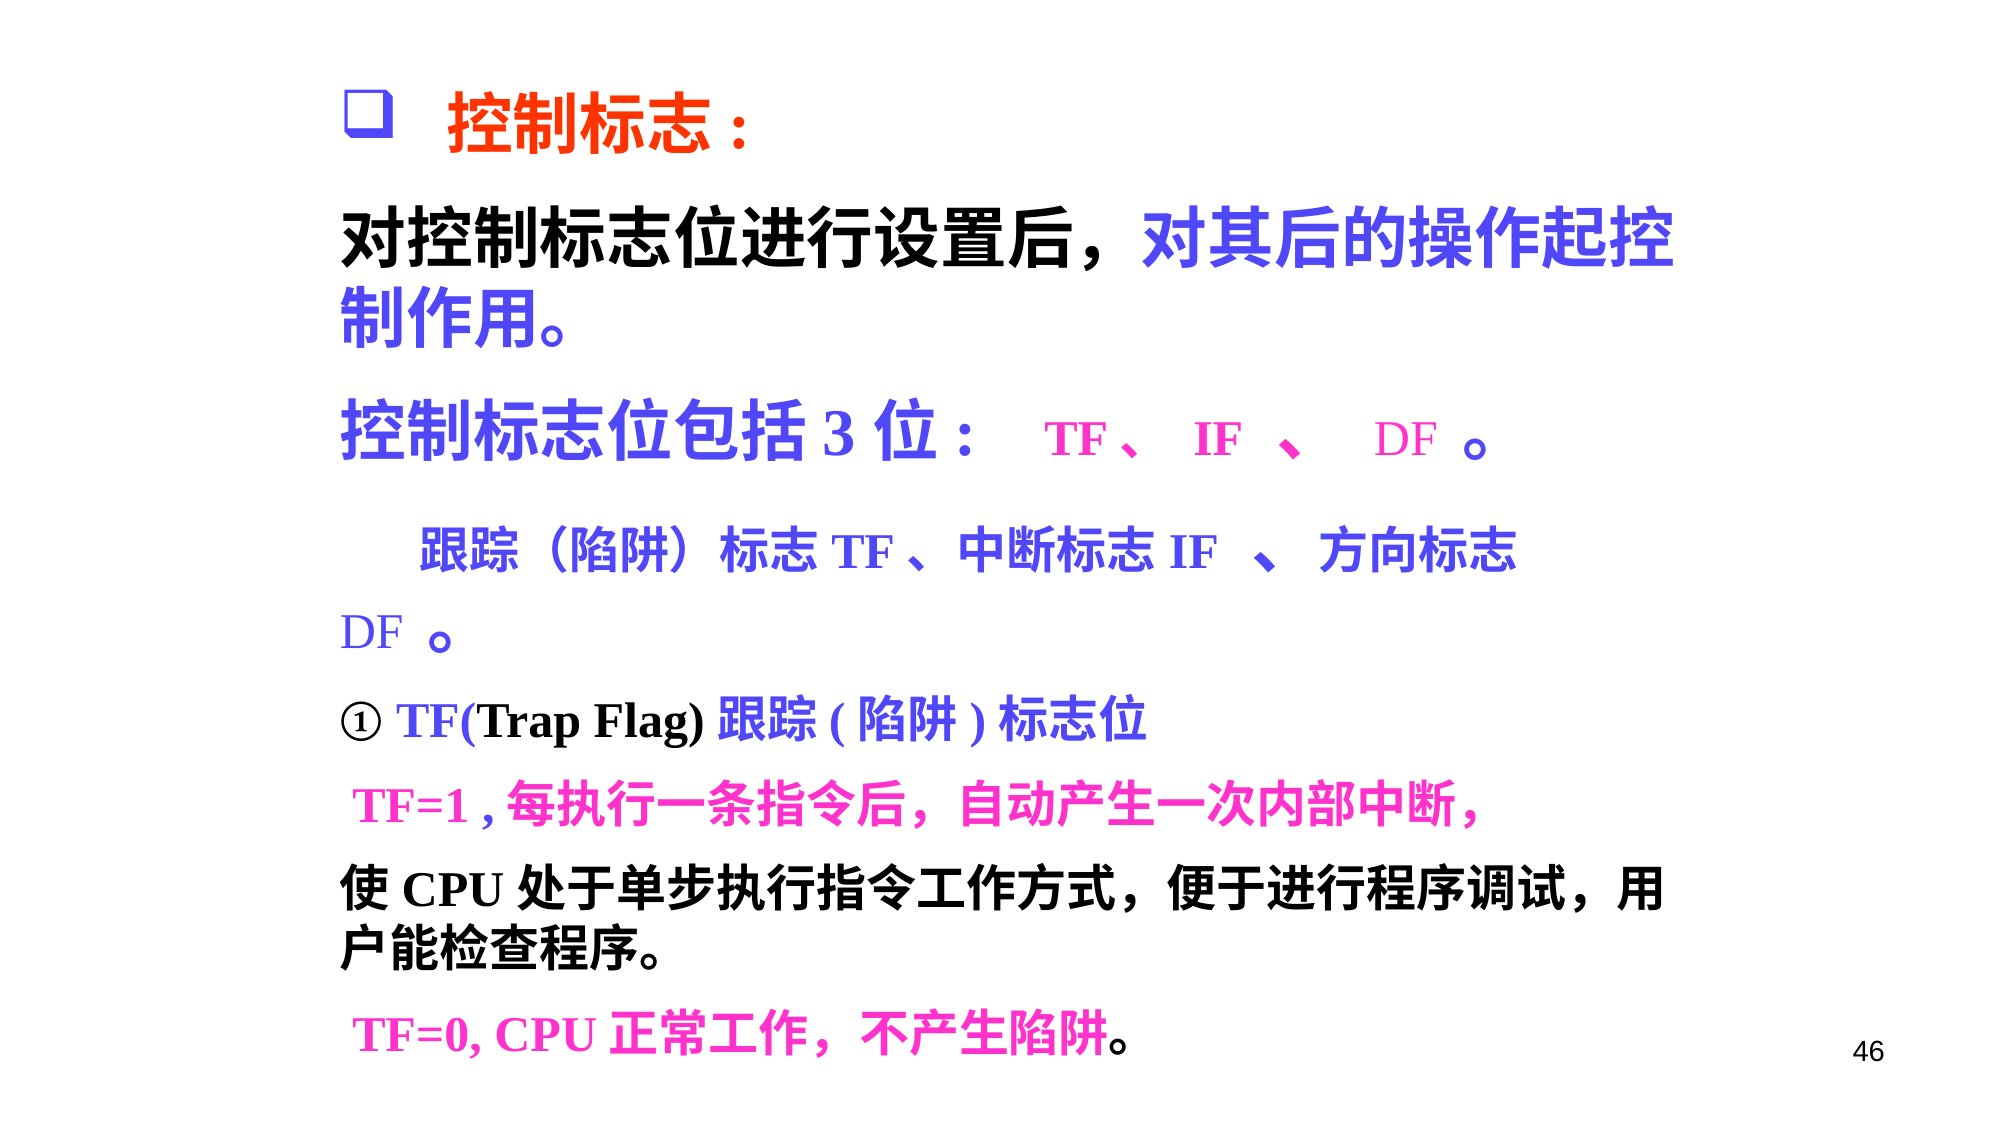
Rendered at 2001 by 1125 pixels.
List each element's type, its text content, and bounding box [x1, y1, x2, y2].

text_box 控制标志: 对控制标志位进行设置后，对其后的操作起控制作用。 控制标志位包括3位: TF、 IF 、 DF 。 跟踪（陷阱）标志TF、中断标志IF 、方向标志 DF 。 ① TF(Trap Flag)跟踪(陷阱)标志位 TF=1 ,每执行一条指令后，自动产生一次内部中断， 使CPU处于单步执行指令工作方式，便于进行程序调试，用户能检查程序。 TF=0, CPU正常工作，不产生陷阱。 [324, 74, 1700, 1070]
slide_number 46 [1433, 1024, 1901, 1103]
